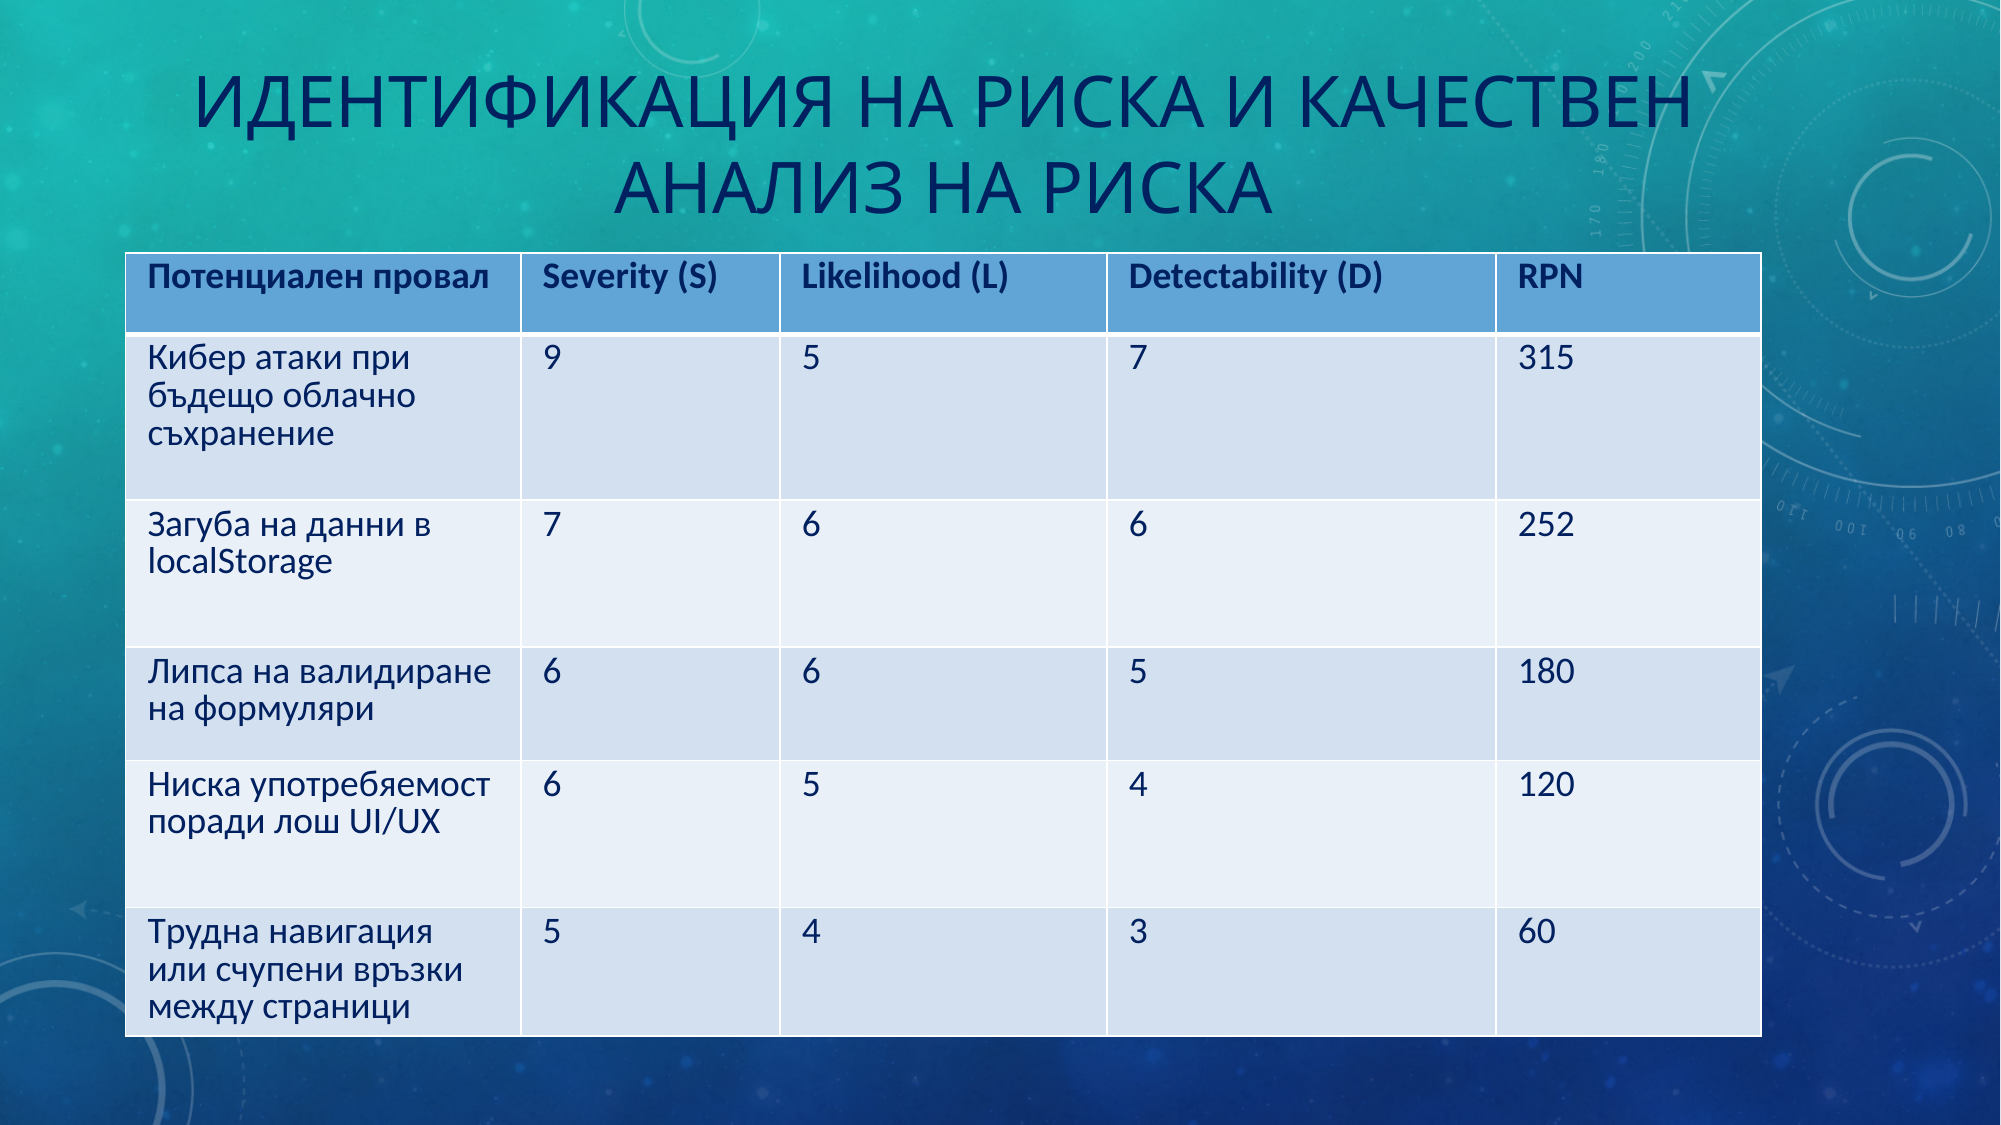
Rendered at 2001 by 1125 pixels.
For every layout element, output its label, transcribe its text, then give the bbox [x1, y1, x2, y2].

picture [0, 0, 2001, 1125]
table_cell Ниска употребяемост поради лош UI/UX [126, 761, 520, 907]
table_cell 7 [1108, 337, 1495, 499]
table_cell 6 [781, 501, 1106, 646]
table_cell 6 [522, 648, 779, 760]
table_header Likelihood (L) [781, 254, 1106, 332]
title Идентификация на риска и качествен анализ на риска [112, 48, 1775, 236]
table_cell 315 [1497, 337, 1760, 499]
table_cell 5 [781, 761, 1106, 907]
table_cell 7 [522, 501, 779, 646]
table_cell 3 [1108, 908, 1495, 1035]
table_cell 252 [1497, 501, 1760, 646]
table_cell 5 [1108, 648, 1495, 760]
table_header Потенциален провал [126, 254, 520, 332]
table_cell Липса на валидиране на формуляри [126, 648, 520, 760]
table_header Detectability (D) [1108, 254, 1495, 332]
table_cell 5 [522, 908, 779, 1035]
table_cell 180 [1497, 648, 1760, 760]
table_header Severity (S) [522, 254, 779, 332]
table_header RPN [1497, 254, 1760, 332]
table_cell 6 [1108, 501, 1495, 646]
table_cell 120 [1497, 761, 1760, 907]
table_cell Tрудна навигация или счупени връзки между страници [126, 908, 520, 1035]
table_cell 6 [781, 648, 1106, 760]
table_cell 5 [781, 337, 1106, 499]
table_cell 4 [781, 908, 1106, 1035]
table_cell 60 [1497, 908, 1760, 1035]
table_cell 6 [522, 761, 779, 907]
table_cell Кибер атаки при бъдещо облачно съхранение [126, 337, 520, 499]
table_cell 4 [1108, 761, 1495, 907]
table_cell 9 [522, 337, 779, 499]
table_cell Загуба на данни в localStorage [126, 501, 520, 646]
